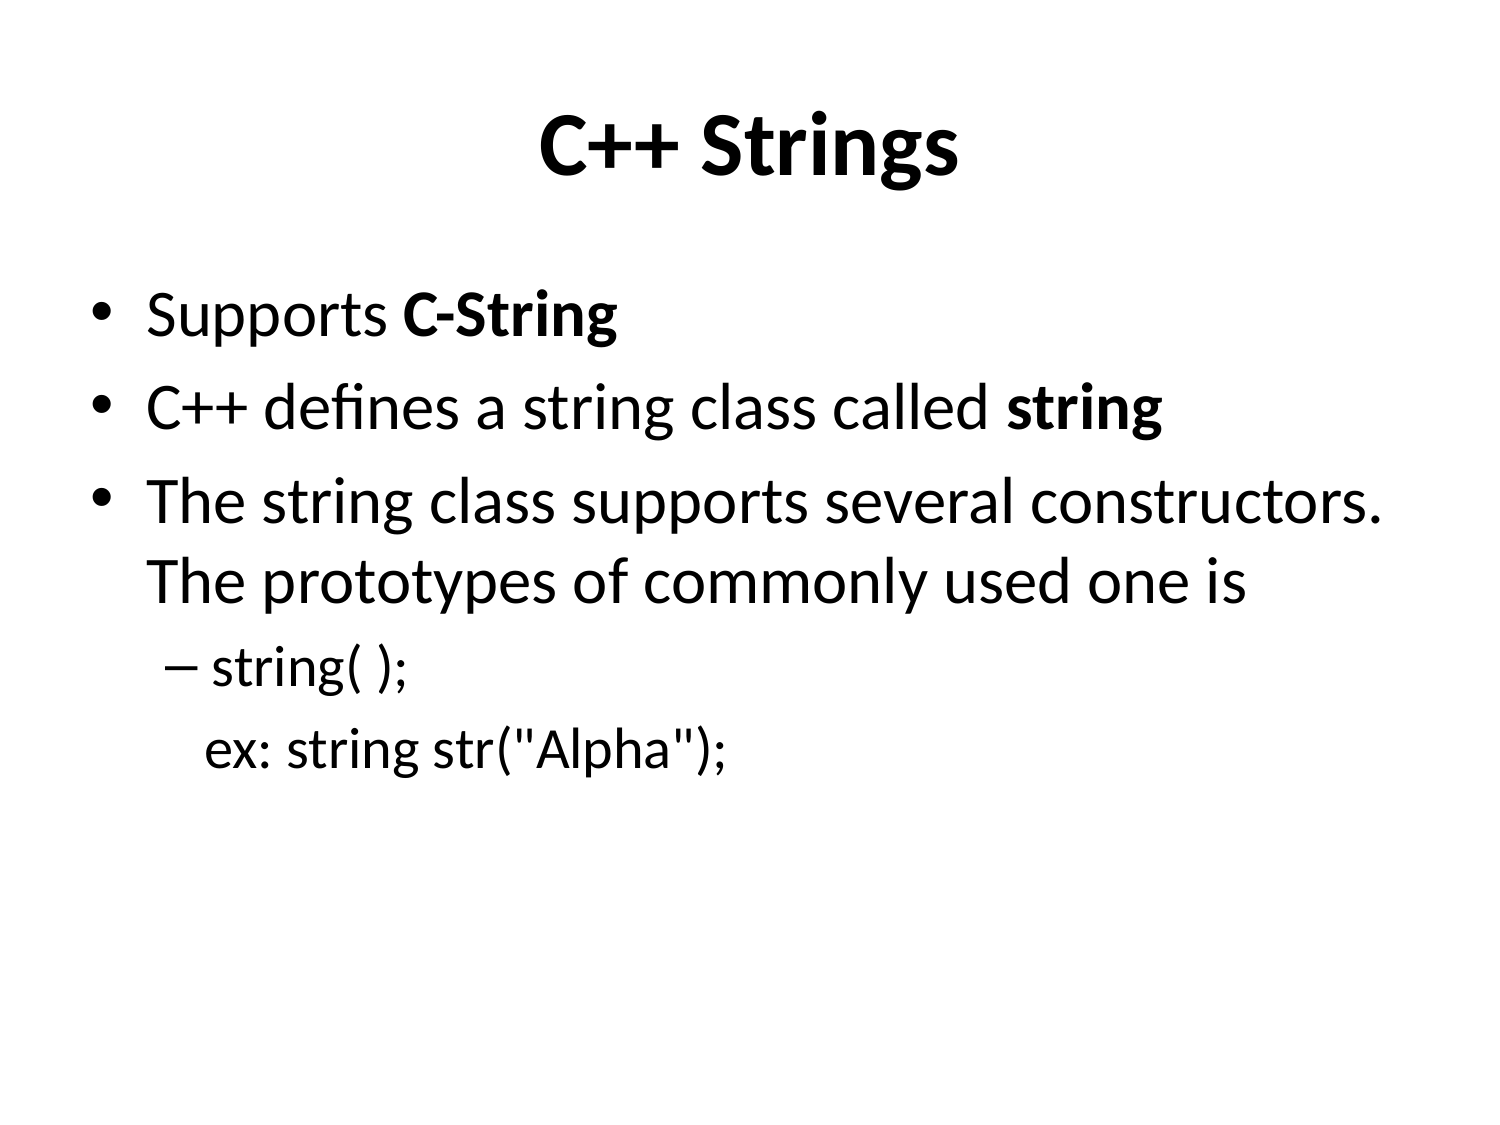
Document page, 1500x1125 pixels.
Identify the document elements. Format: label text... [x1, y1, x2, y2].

list Supports C-String C++ defines a string class called string The string class supports several constructors. The prototypes of commonly used one is string( ); ex: string str("Alpha"); [75, 262, 1425, 1005]
title C++ Strings [75, 45, 1425, 233]
